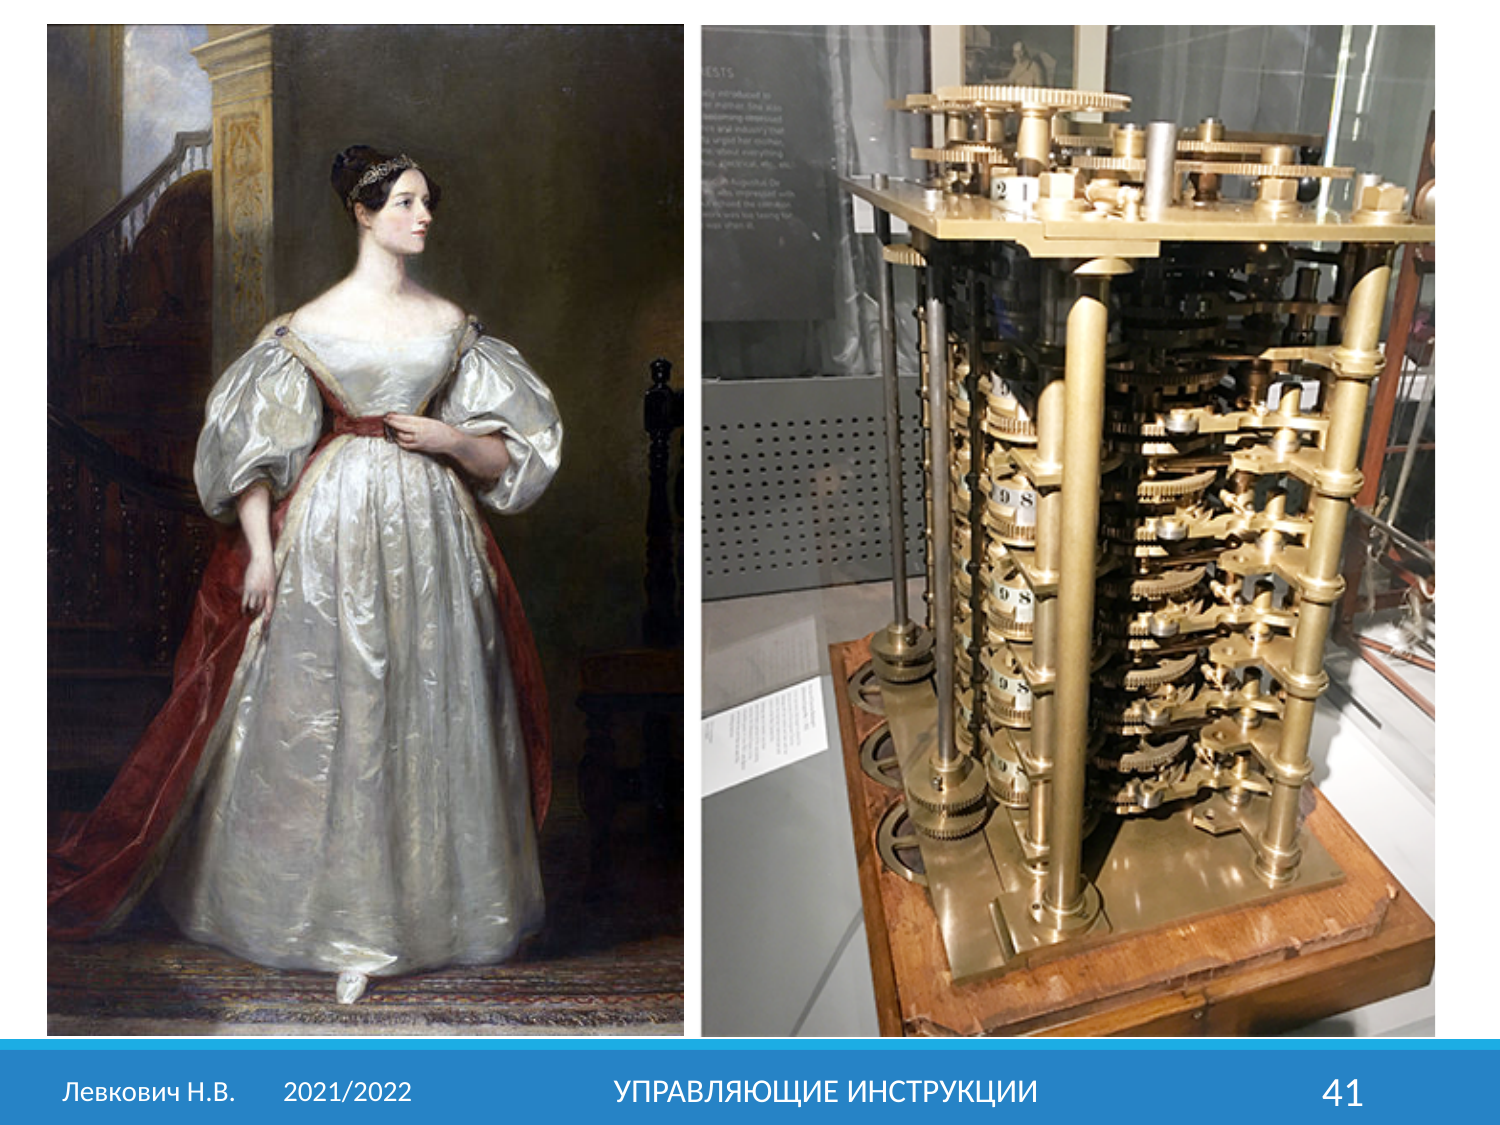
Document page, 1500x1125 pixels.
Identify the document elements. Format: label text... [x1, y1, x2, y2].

slide_number Левкович Н.В. 2021/2022 [47, 1059, 440, 1120]
footer Управляющие инструкции [453, 1059, 1199, 1120]
picture [46, 24, 685, 1037]
picture [696, 24, 1436, 1037]
slide_number 41 [1218, 1059, 1380, 1120]
